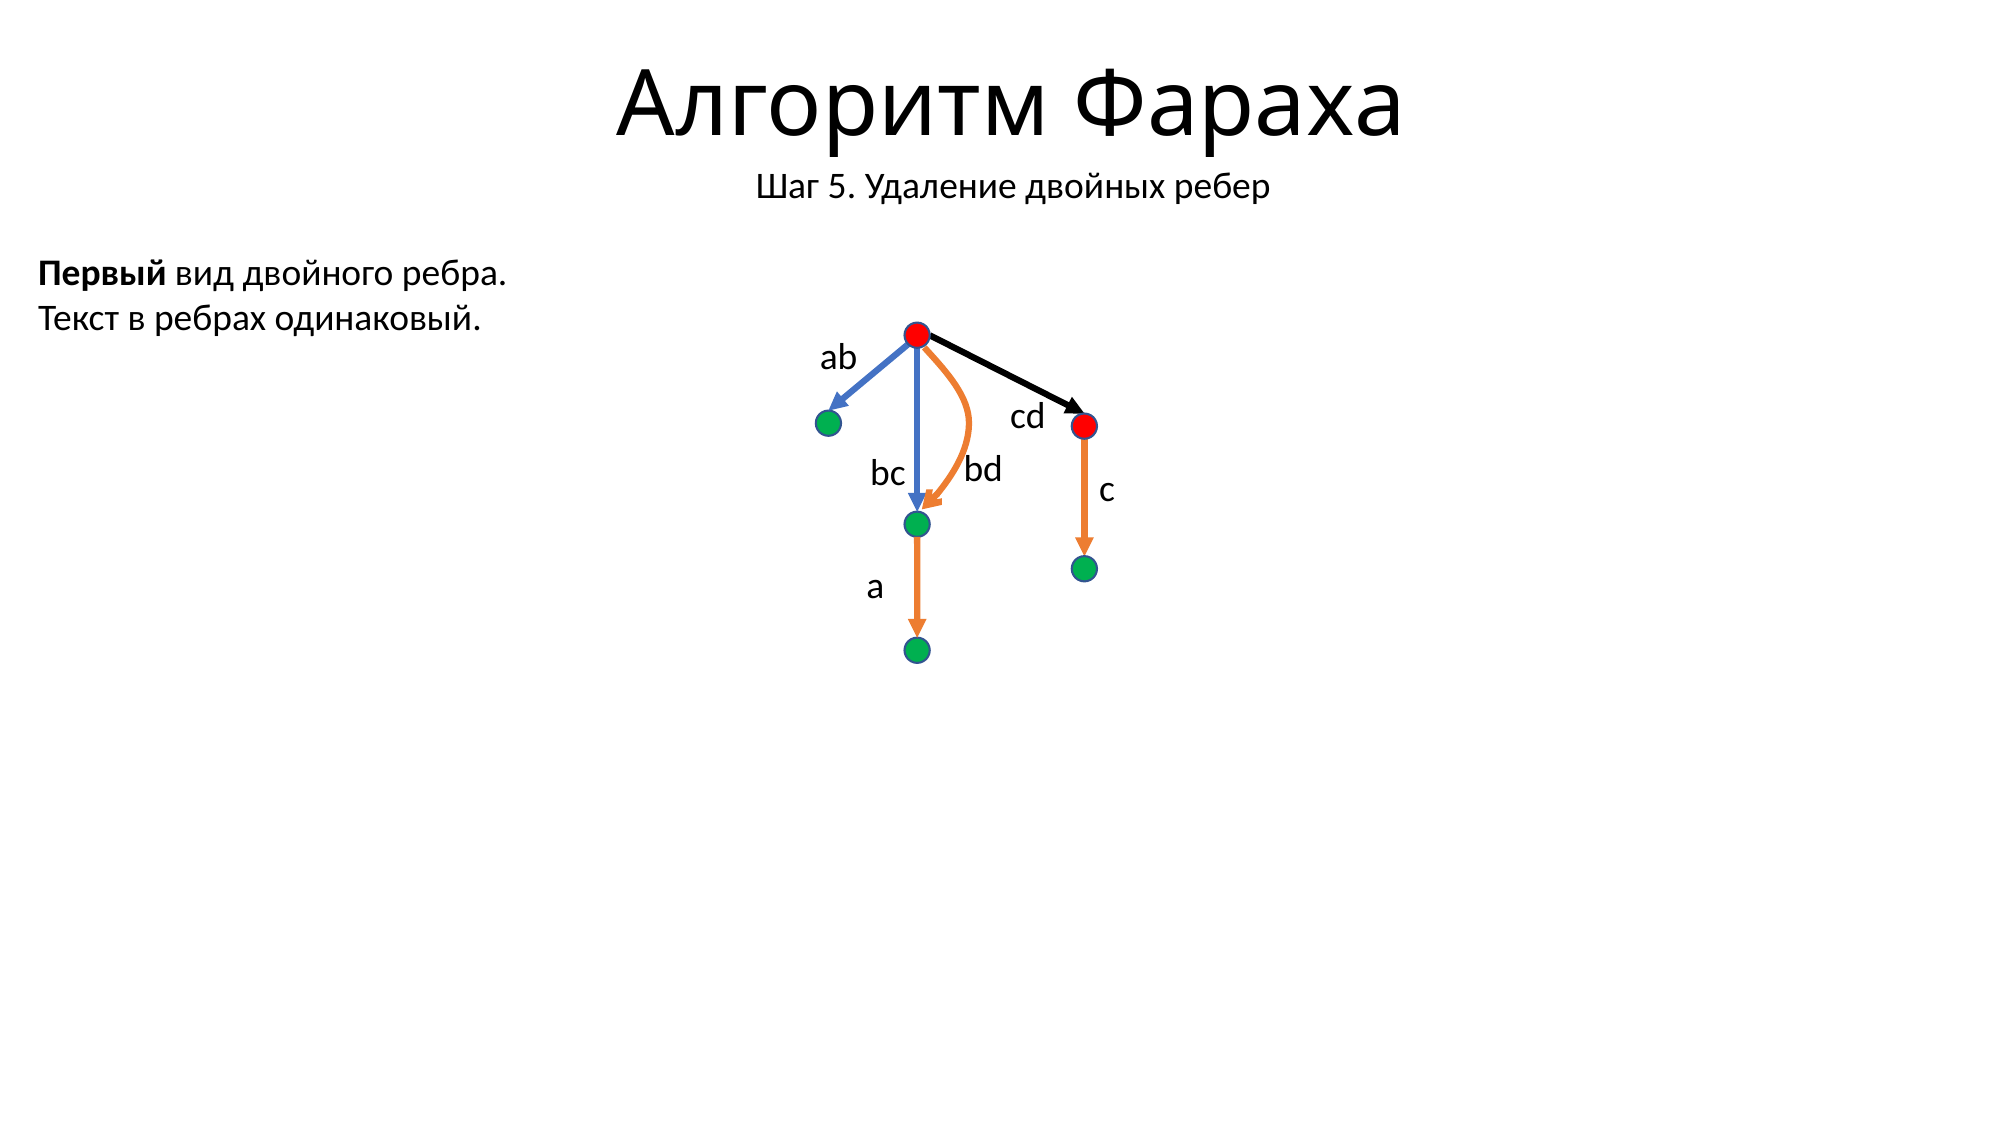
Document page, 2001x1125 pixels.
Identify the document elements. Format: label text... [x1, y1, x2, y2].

title Алгоритм Фараха [137, 0, 1863, 215]
text_box Первый вид двойного ребра. Текст в ребрах одинаковый. [23, 240, 979, 346]
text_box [805, 322, 1157, 663]
text_box Шаг 5. Удаление двойных ребер [717, 154, 1310, 214]
